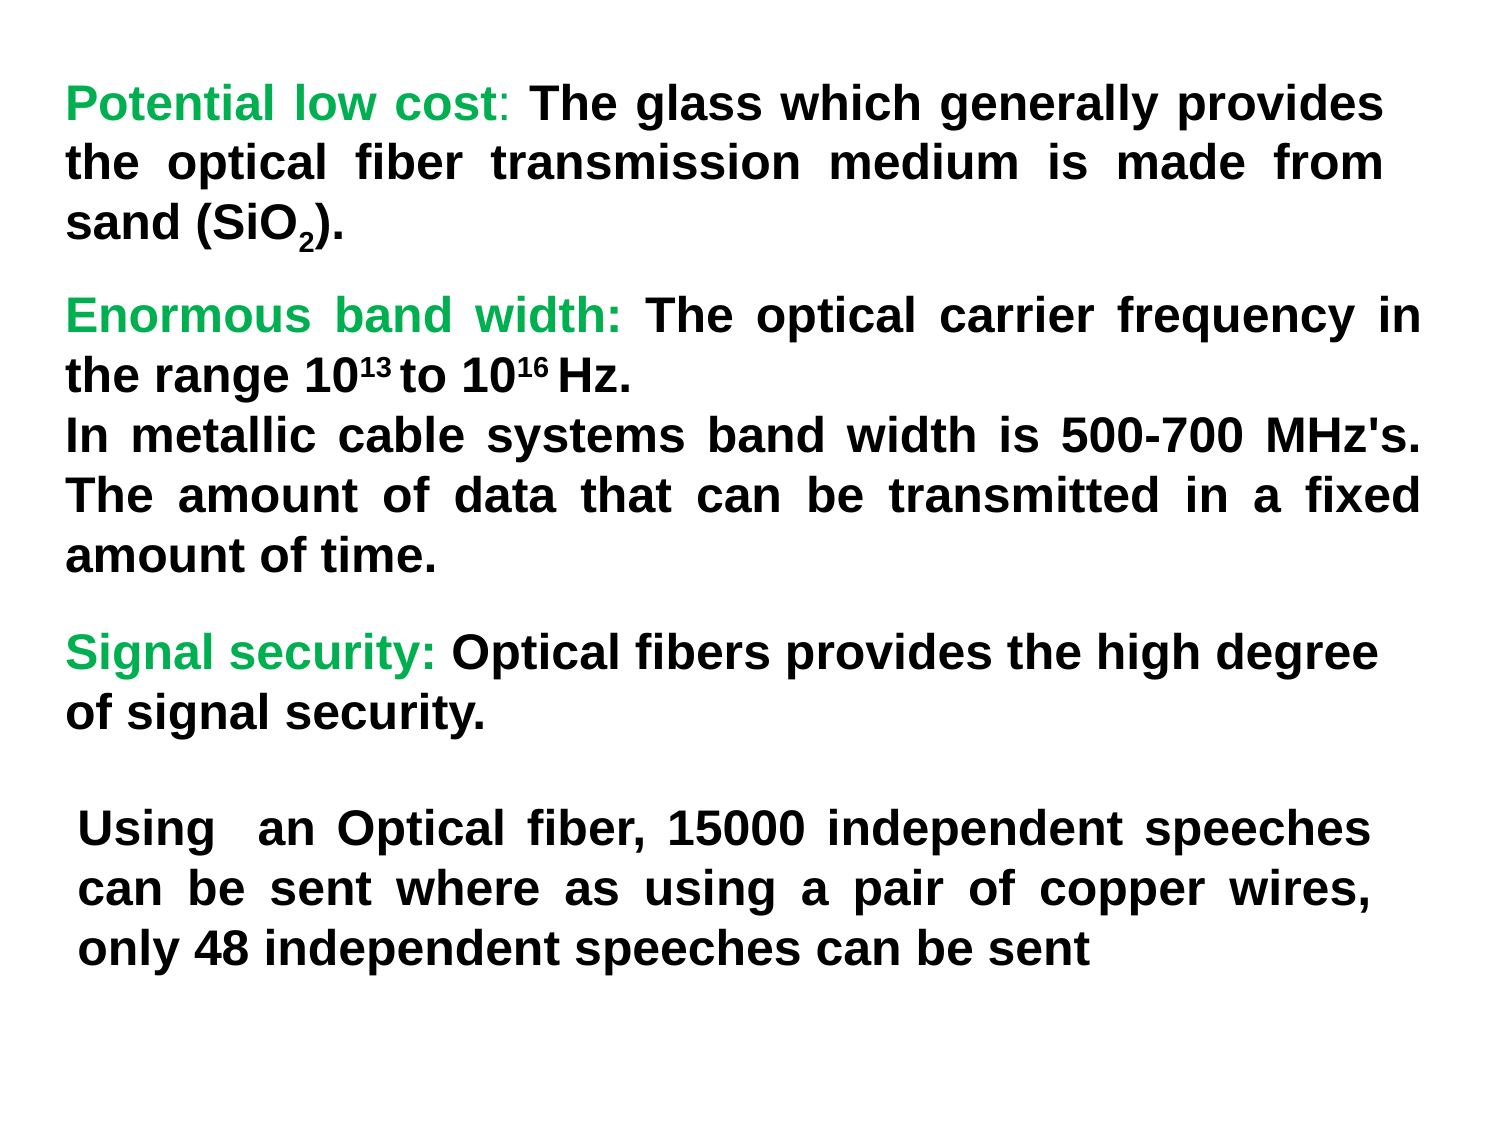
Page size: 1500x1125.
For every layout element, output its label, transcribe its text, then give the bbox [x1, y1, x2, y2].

text_box Signal security: Optical fibers provides the high degree of signal security. [50, 612, 1425, 748]
text_box Enormous band width: The optical carrier frequency in the range 1013 to 1016 Hz. In metallic cable systems band width is 500-700 MHz's. The amount of data that can be transmitted in a fixed amount of time. [50, 274, 1438, 590]
text_box Potential low cost: The glass which generally provides the optical fiber transmission medium is made from sand (SiO2). [49, 62, 1400, 266]
text_box Using an Optical fiber, 15000 independent speeches can be sent where as using a pair of copper wires, only 48 independent speeches can be sent [62, 787, 1388, 983]
